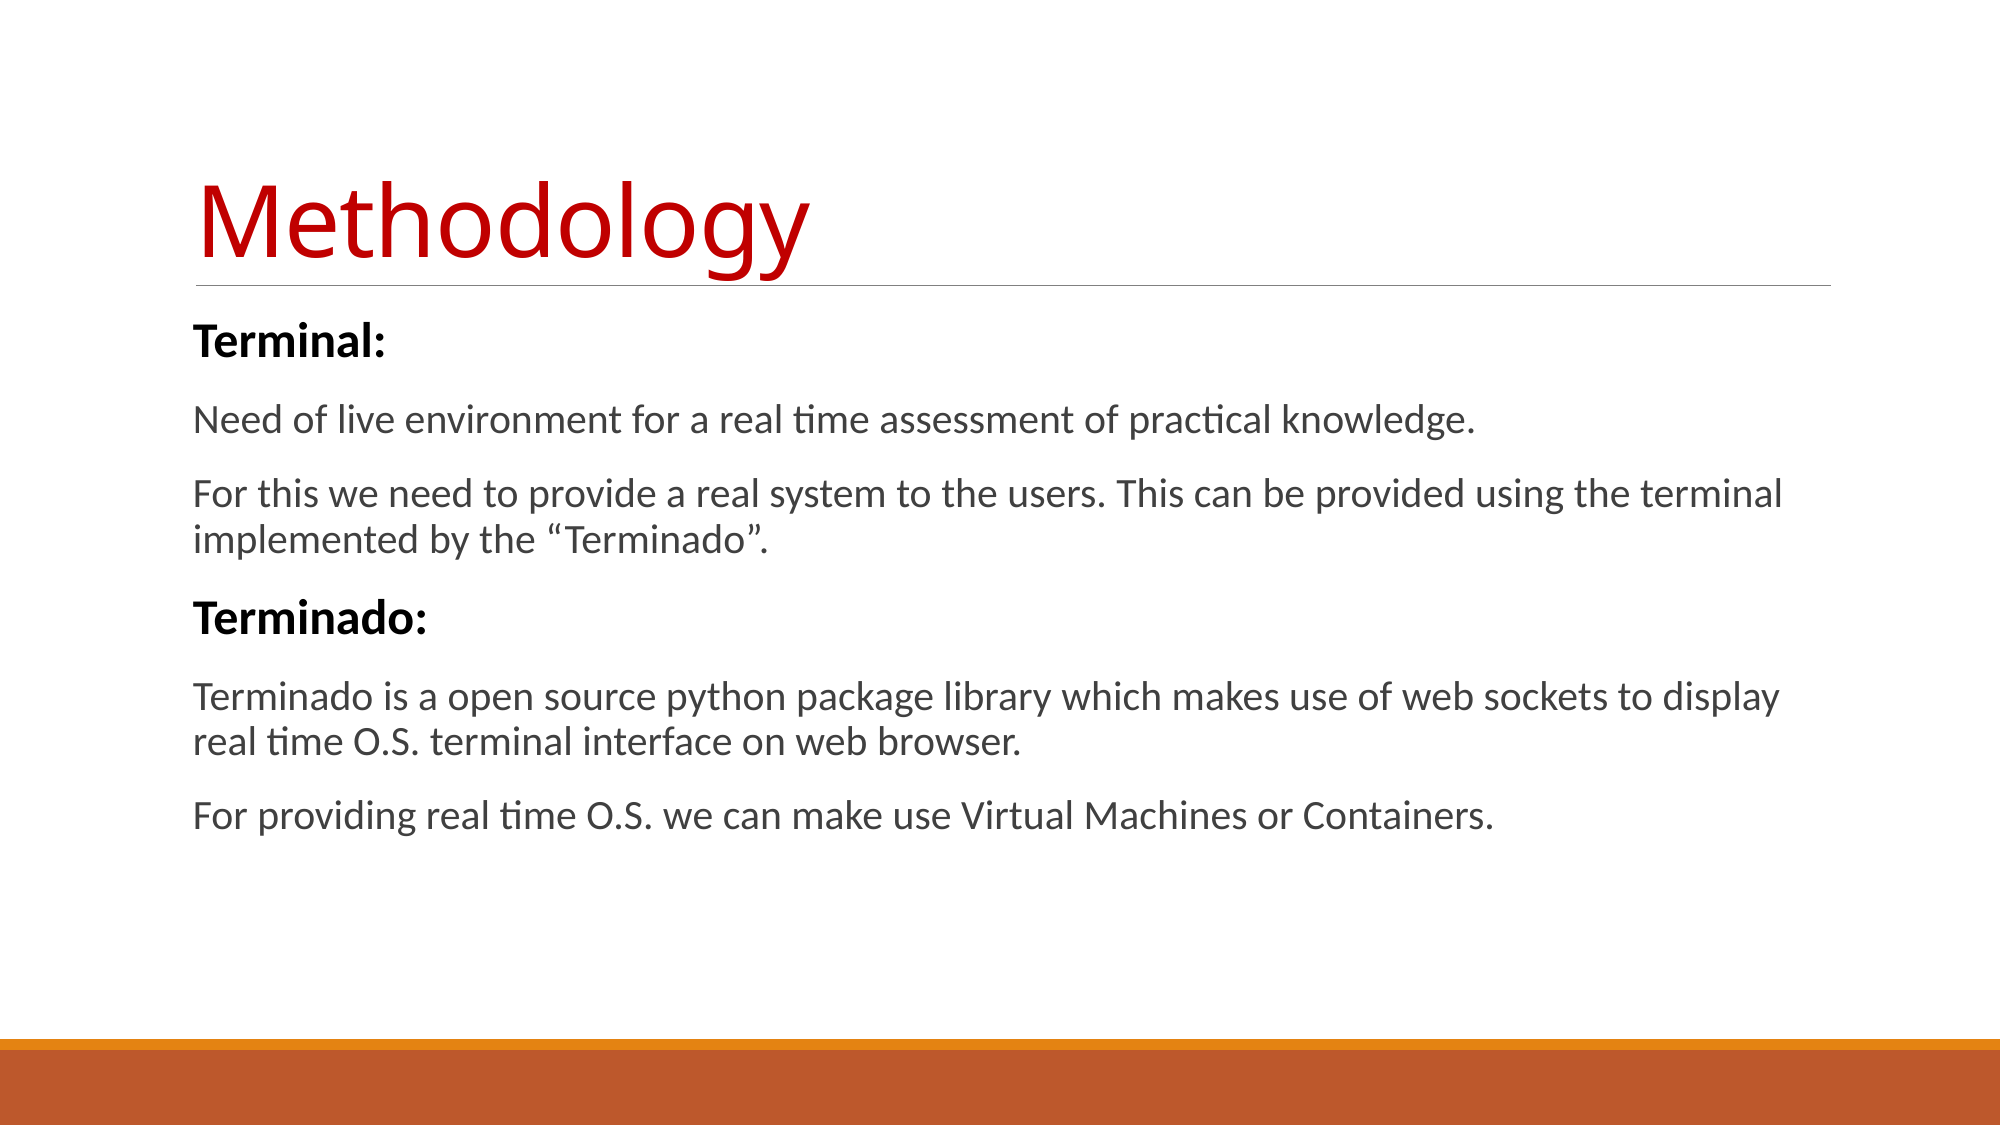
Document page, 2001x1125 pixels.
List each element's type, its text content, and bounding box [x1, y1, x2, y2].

list Terminal: Need of live environment for a real time assessment of practical knowledge. For this we need to provide a real system to the users. This can be provided using the terminal implemented by the “Terminado”. Terminado: Terminado is a open source python package library which makes use of web sockets to display real time O.S. terminal interface on web browser. For providing real time O.S. we can make use Virtual Machines or Containers. [192, 307, 1843, 986]
title Methodology [180, 47, 1830, 285]
